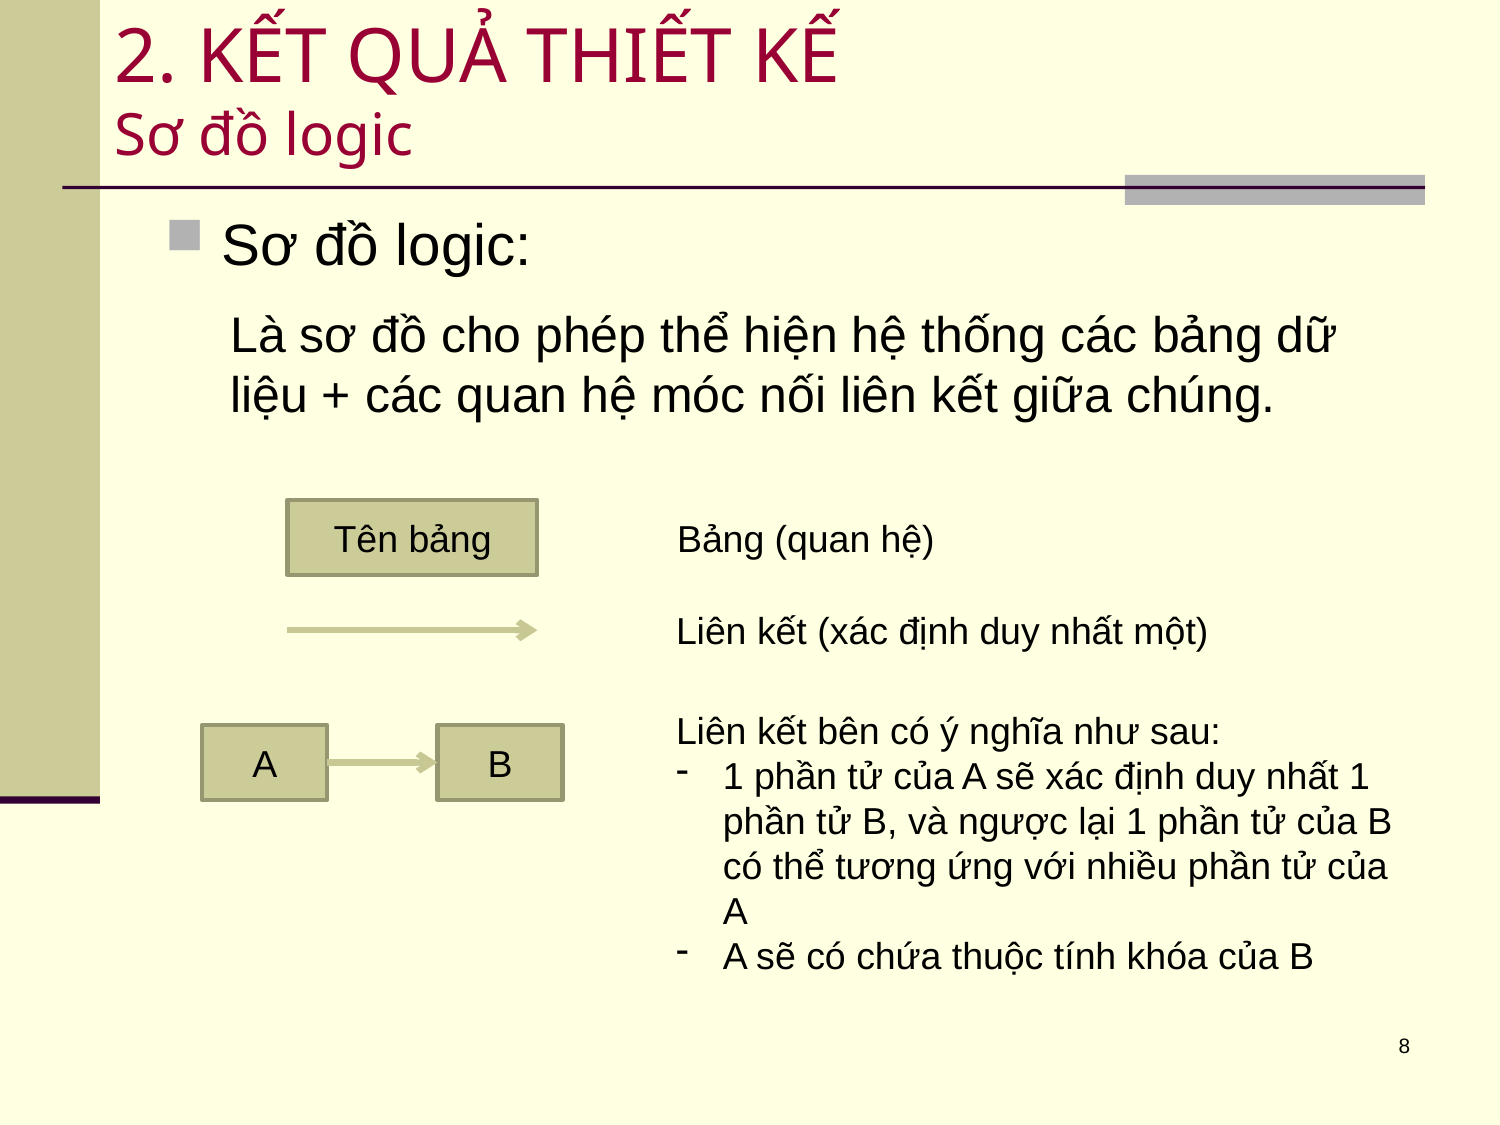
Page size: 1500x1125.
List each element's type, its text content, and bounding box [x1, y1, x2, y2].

title 2. KẾT QUẢ THIẾT KẾ Sơ đồ logic [99, 0, 1500, 175]
slide_number 8 [1112, 1025, 1425, 1100]
list Sơ đồ logic: Là sơ đồ cho phép thể hiện hệ thống các bảng dữ liệu + các quan hệ móc nối liên kết giữa chúng. [150, 200, 1425, 981]
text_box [201, 499, 1426, 988]
